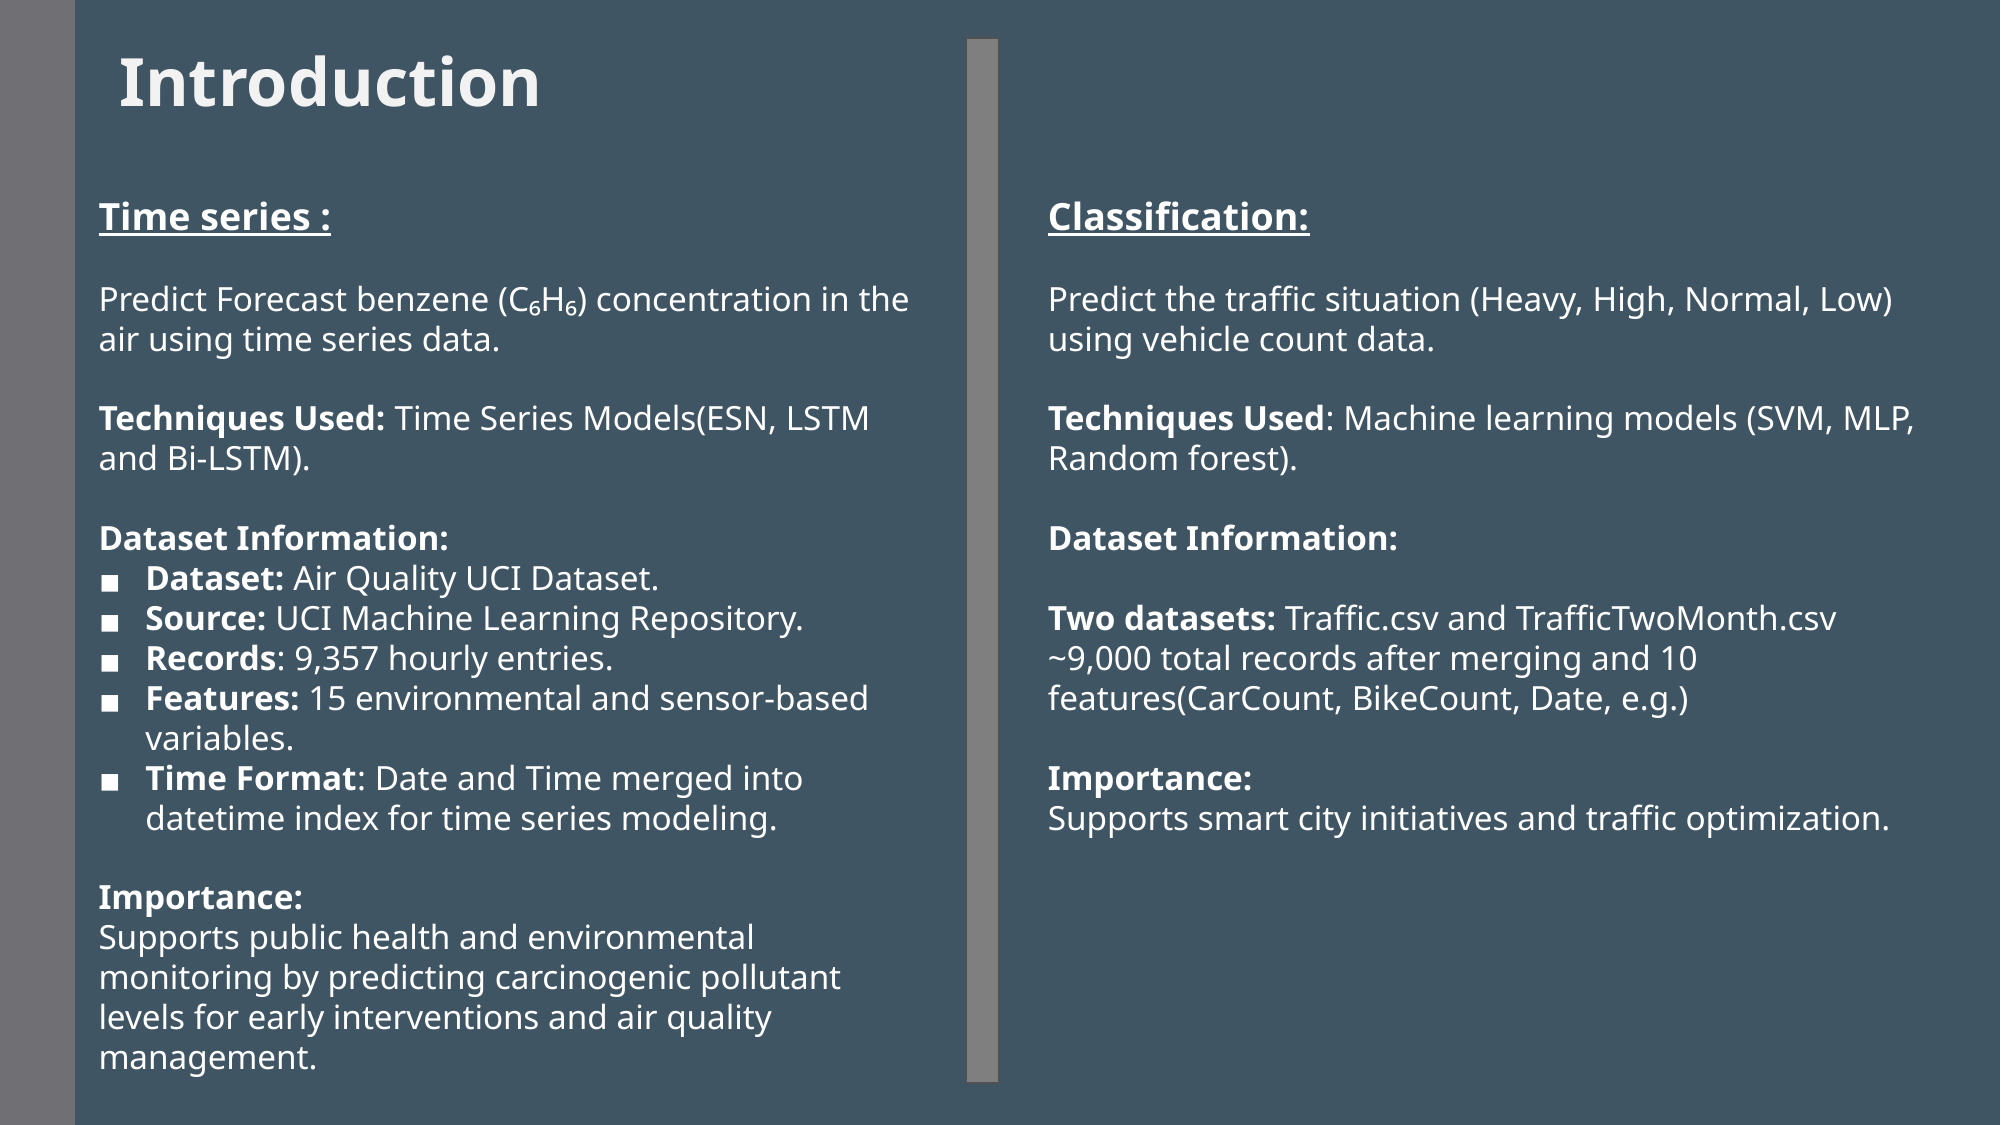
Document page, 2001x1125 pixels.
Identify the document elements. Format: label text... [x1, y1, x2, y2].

text_box Introduction [104, 32, 913, 128]
text_box Time series : Predict Forecast benzene (C₆H₆) concentration in the air using time series data. Techniques Used: Time Series Models(ESN, LSTM and Bi-LSTM). Dataset Information: Dataset: Air Quality UCI Dataset. Source: UCI Machine Learning Repository. Records: 9,357 hourly entries. Features: 15 environmental and sensor-based variables. Time Format: Date and Time merged into datetime index for time series modeling. Importance: Supports public health and environmental monitoring by predicting carcinogenic pollutant levels for early interventions and air quality management. [83, 185, 928, 1125]
text_box [965, 38, 999, 1083]
text_box Classification: Predict the traffic situation (Heavy, High, Normal, Low) using vehicle count data. Techniques Used: Machine learning models (SVM, MLP, Random forest). Dataset Information: Two datasets: Traffic.csv and TrafficTwoMonth.csv ~9,000 total records after merging and 10 features(CarCount, BikeCount, Date, e.g.) Importance: Supports smart city initiatives and traffic optimization. [1032, 185, 1950, 885]
